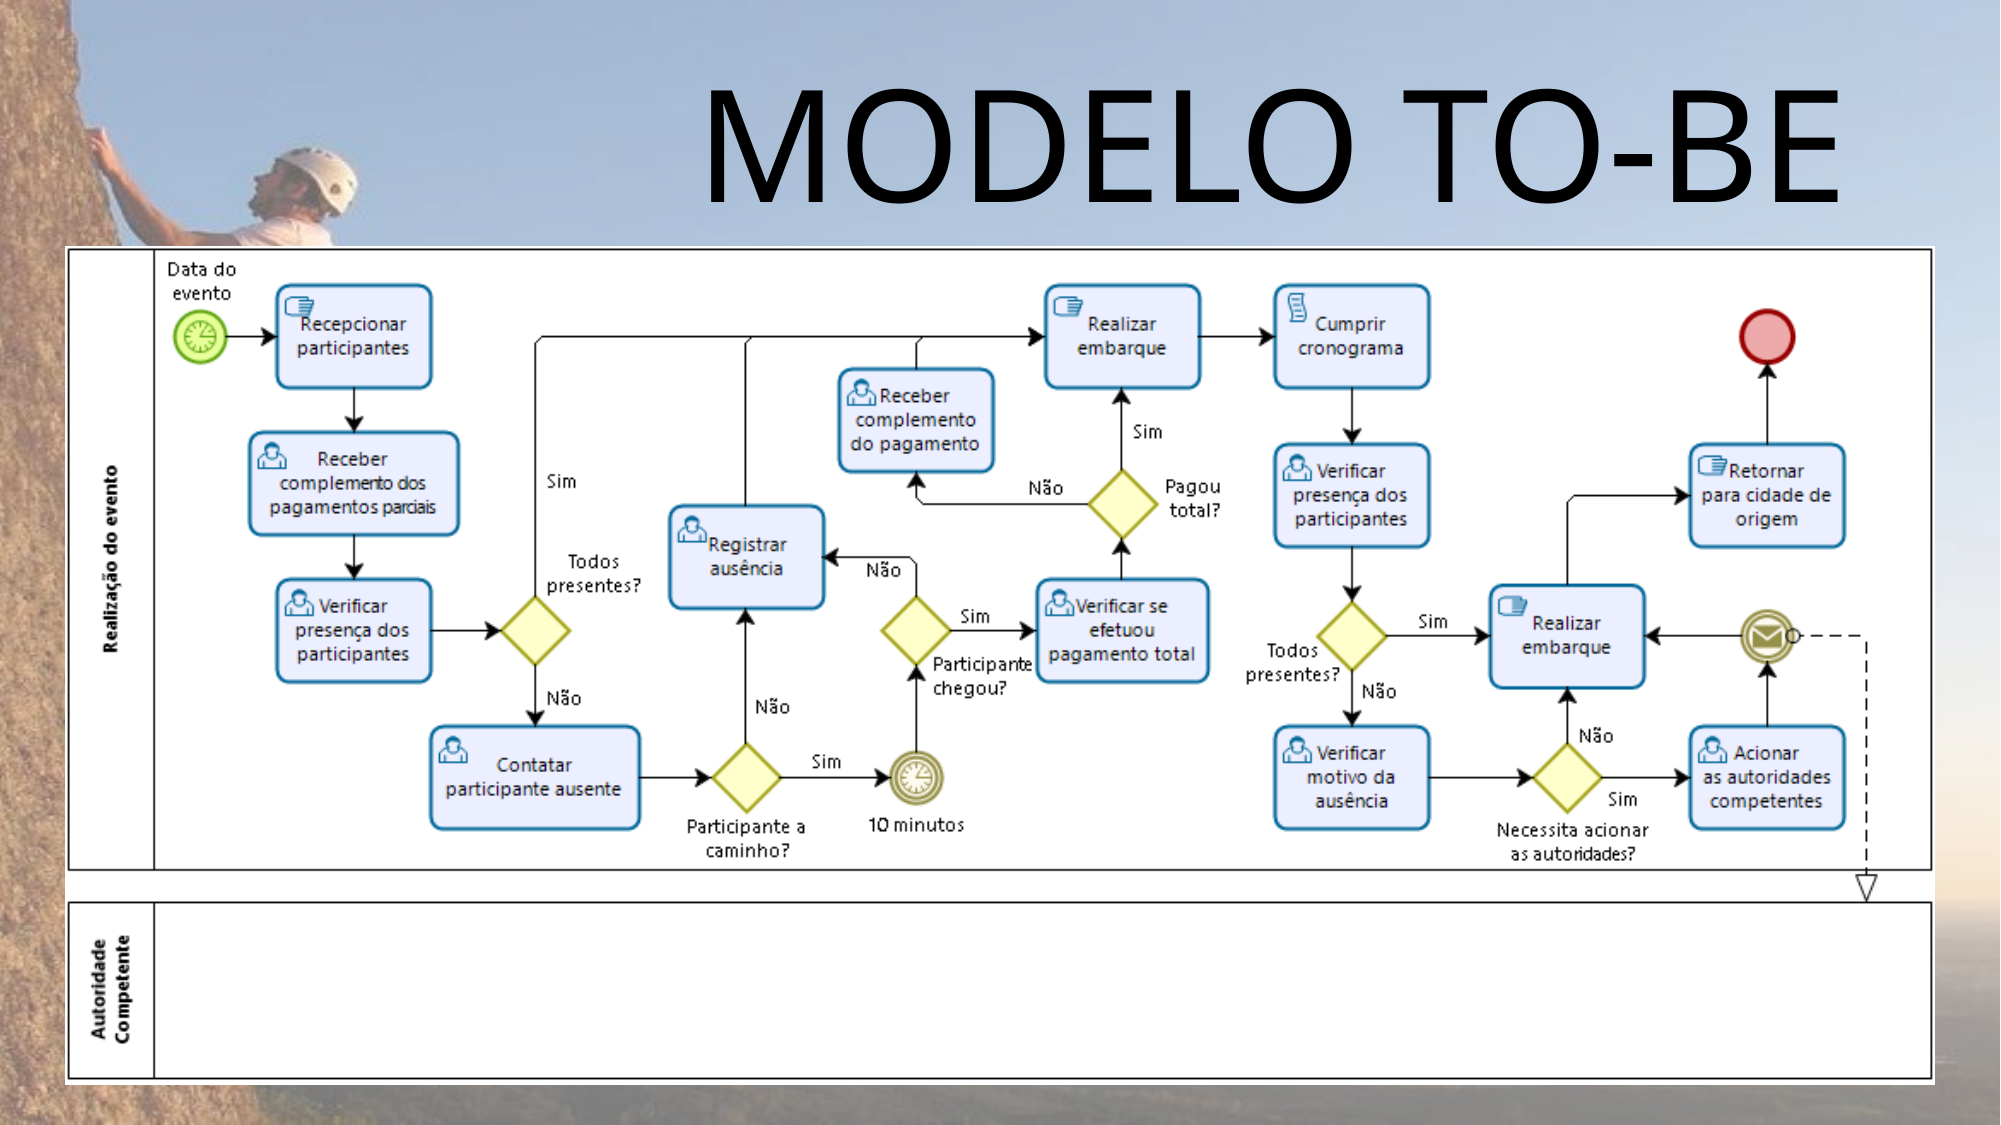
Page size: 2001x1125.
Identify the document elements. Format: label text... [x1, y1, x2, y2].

title MODELO TO-BE [137, 59, 1863, 245]
picture [65, 245, 1935, 1085]
